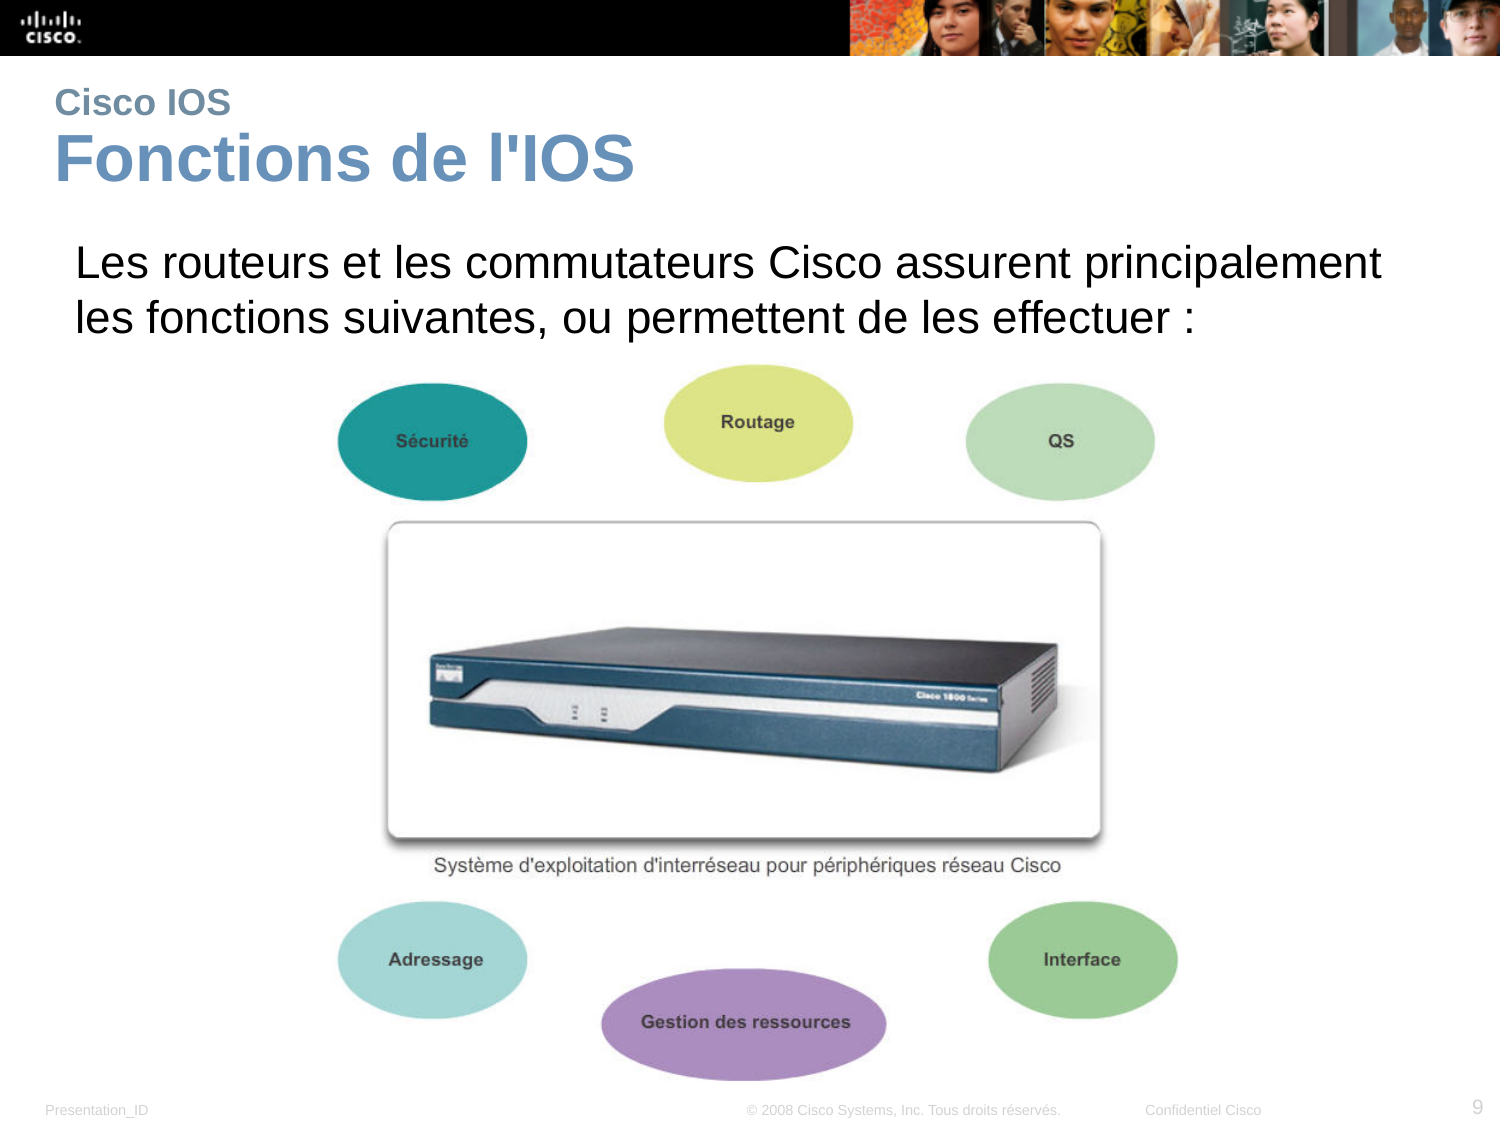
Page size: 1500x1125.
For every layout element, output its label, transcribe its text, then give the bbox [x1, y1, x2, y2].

title Cisco IOS Fonctions de l'IOS [40, 65, 1377, 203]
picture [323, 361, 1198, 1094]
picture [0, 0, 1500, 56]
list Les routeurs et les commutateurs Cisco assurent principalement les fonctions suivantes, ou permettent de les effectuer : [62, 226, 1459, 324]
